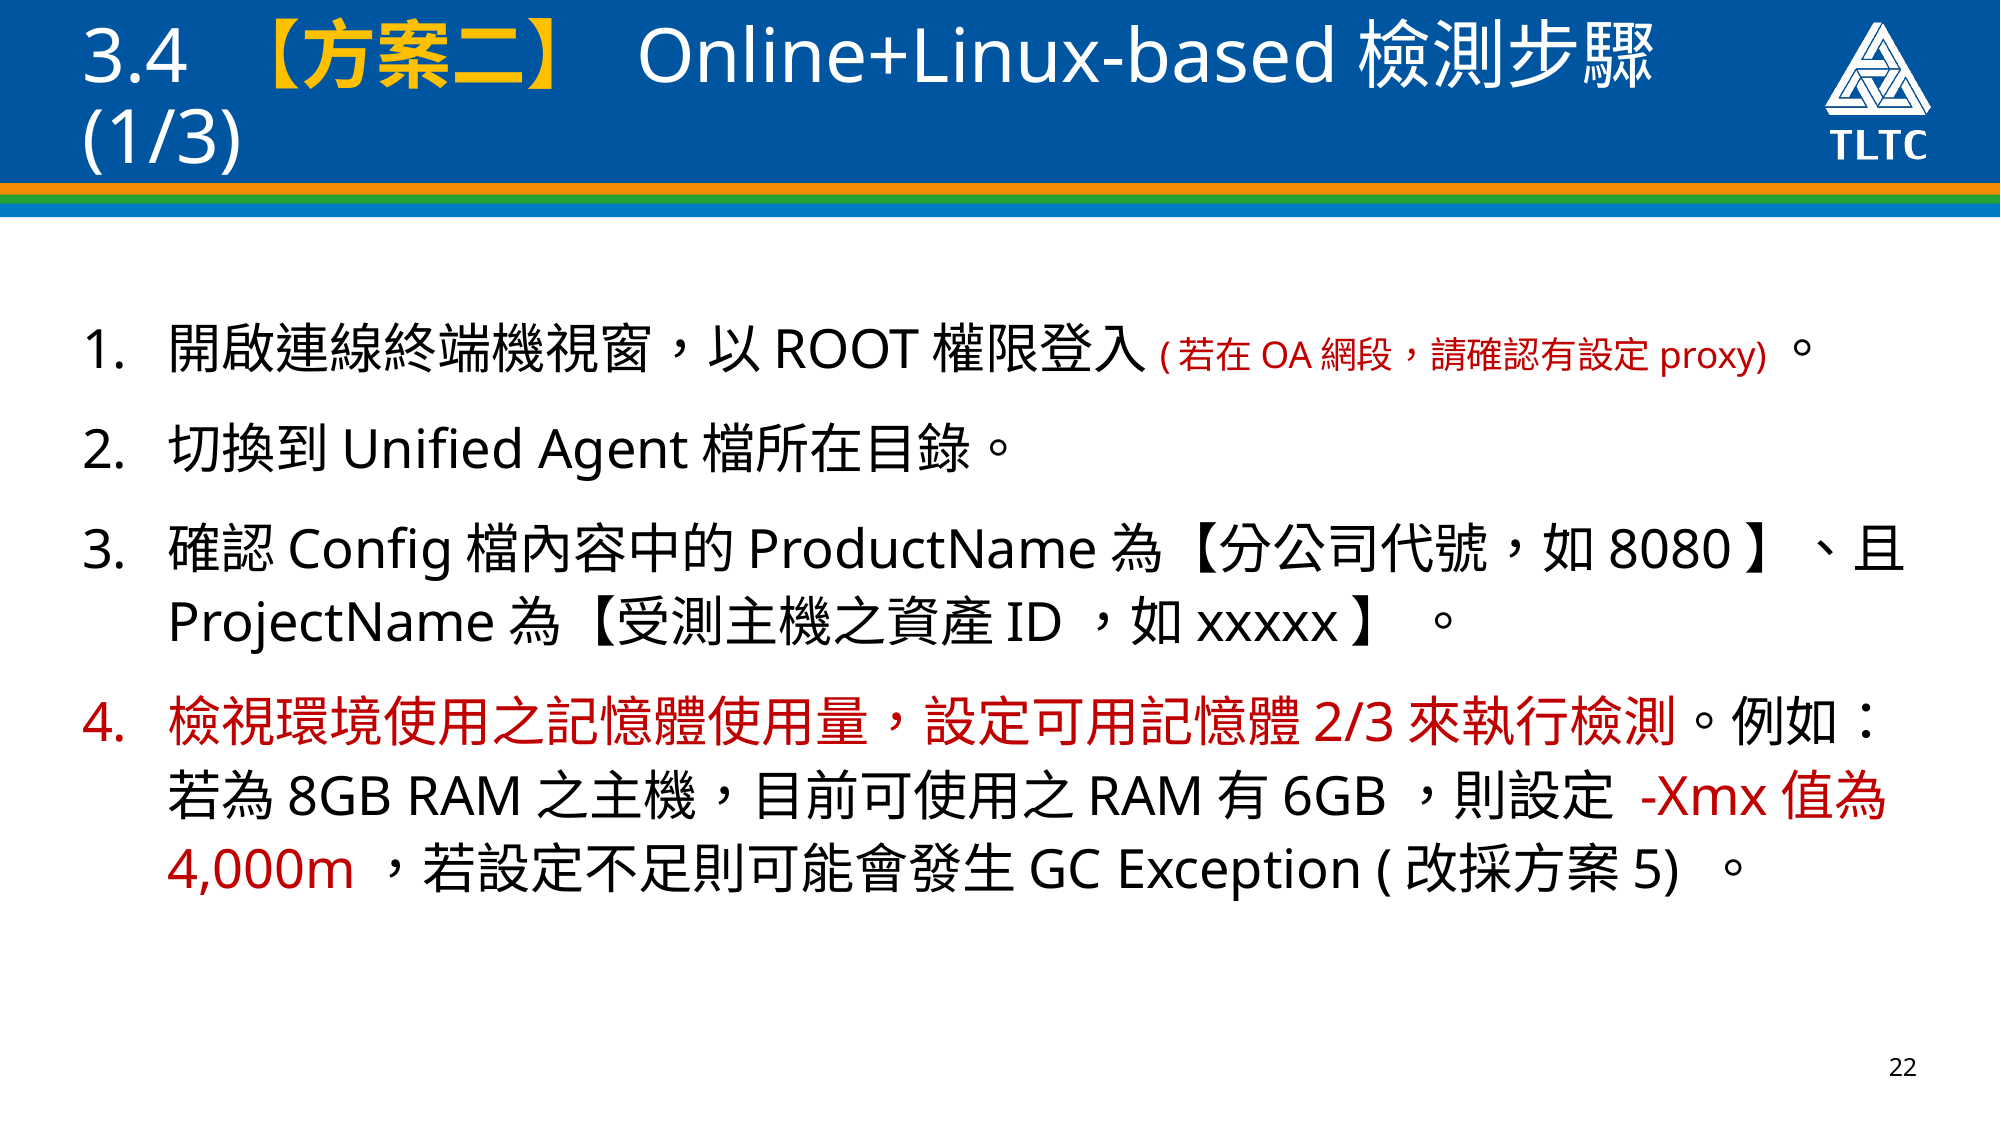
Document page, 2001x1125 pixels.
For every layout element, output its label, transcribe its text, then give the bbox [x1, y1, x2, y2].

title 3.4 【方案二】 Online+Linux-based檢測步驟(1/3) [67, 41, 1788, 155]
list 開啟連線終端機視窗，以ROOT權限登入(若在OA網段，請確認有設定proxy)。 切換到Unified Agent檔所在目錄。 確認Config檔內容中的ProductName為【分公司代號，如8080】、且ProjectName為【受測主機之資產ID，如xxxxx】 。 檢視環境使用之記憶體使用量，設定可用記憶體2/3來執行檢測。例如：若為8GB RAM之主機，目前可使用之RAM有6GB，則設定 -Xmx值為4,000m，若設定不足則可能會發生GC Exception (改採方案5) 。 [67, 298, 1933, 1013]
picture [1822, 12, 1933, 173]
slide_number 22 [1738, 1045, 1933, 1091]
